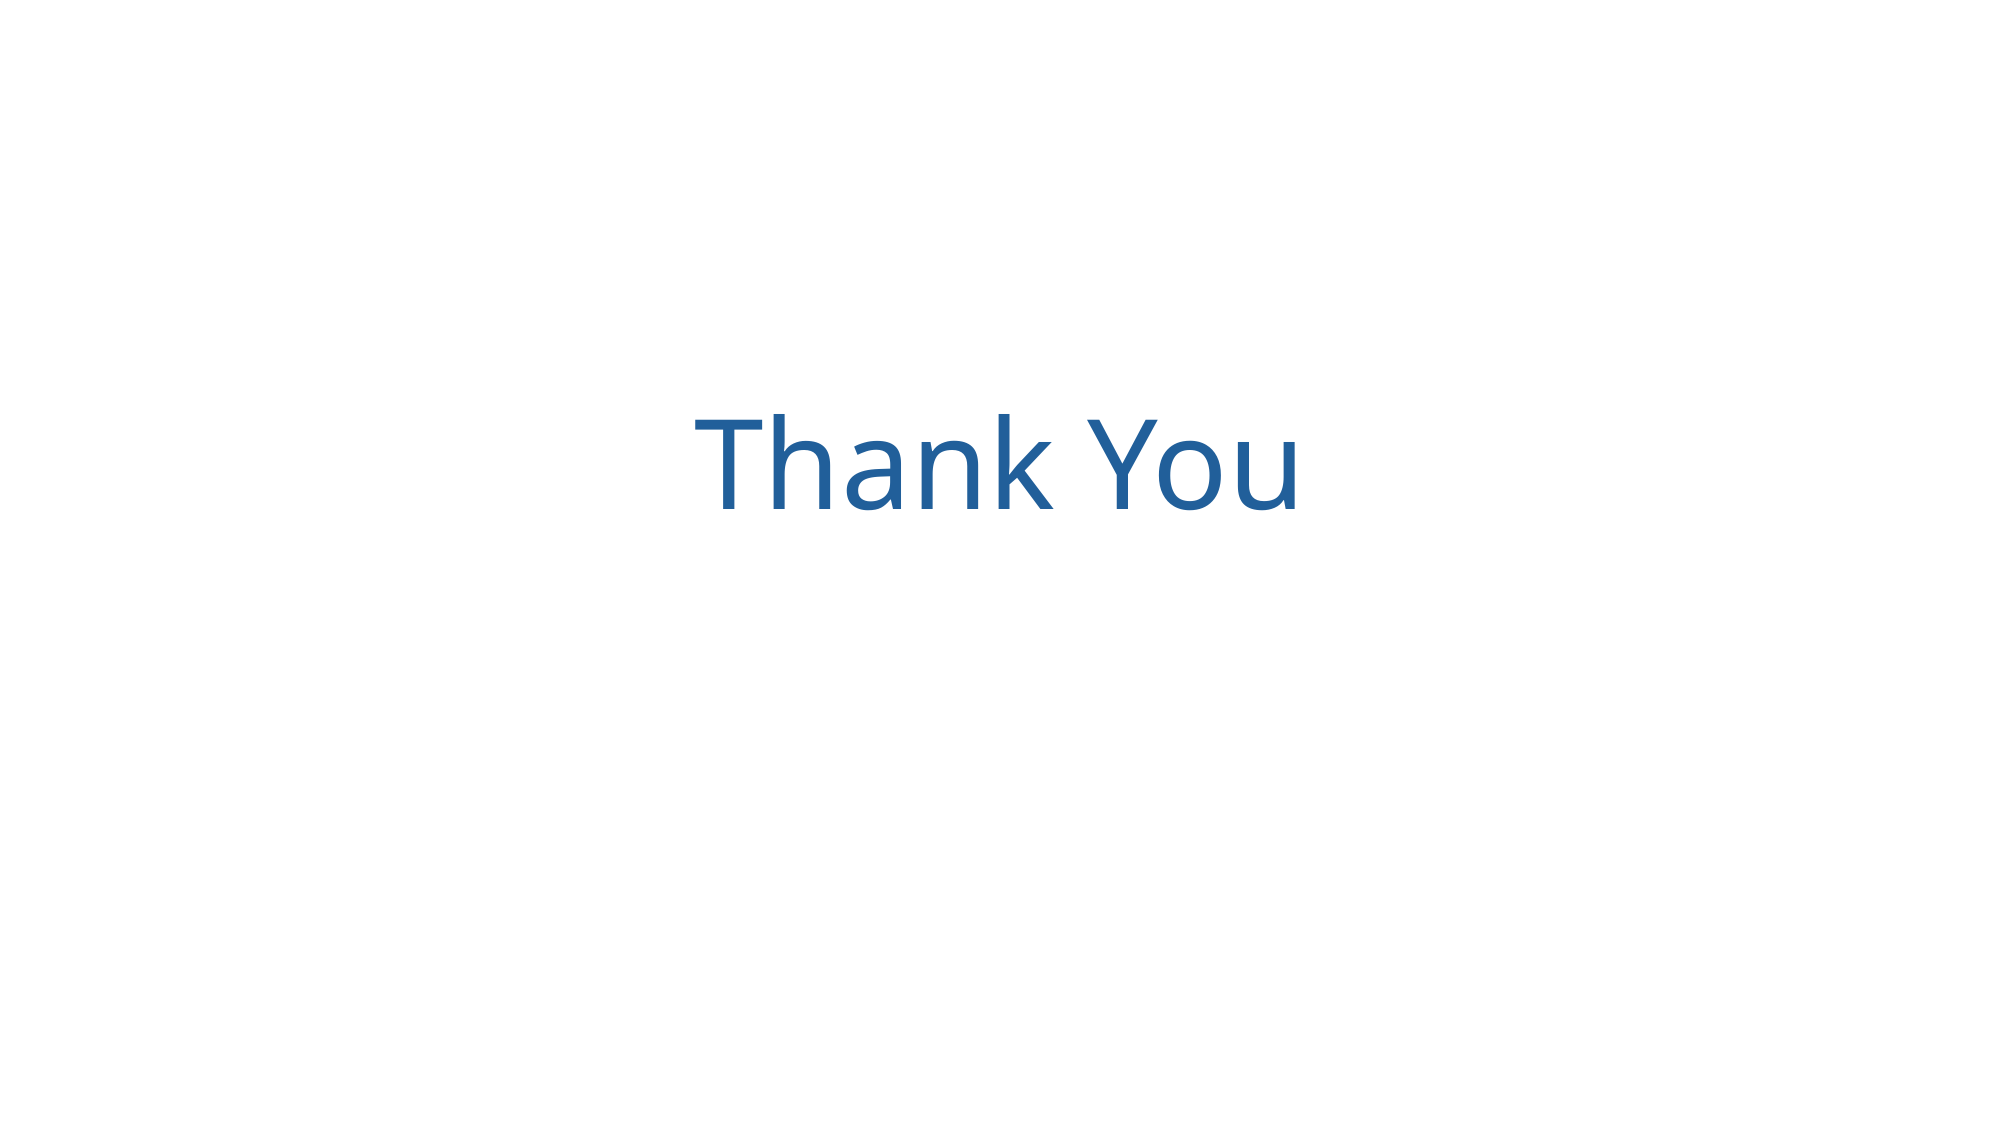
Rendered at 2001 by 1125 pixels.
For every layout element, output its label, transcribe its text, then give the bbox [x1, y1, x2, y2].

title Thank You [324, 375, 1675, 563]
